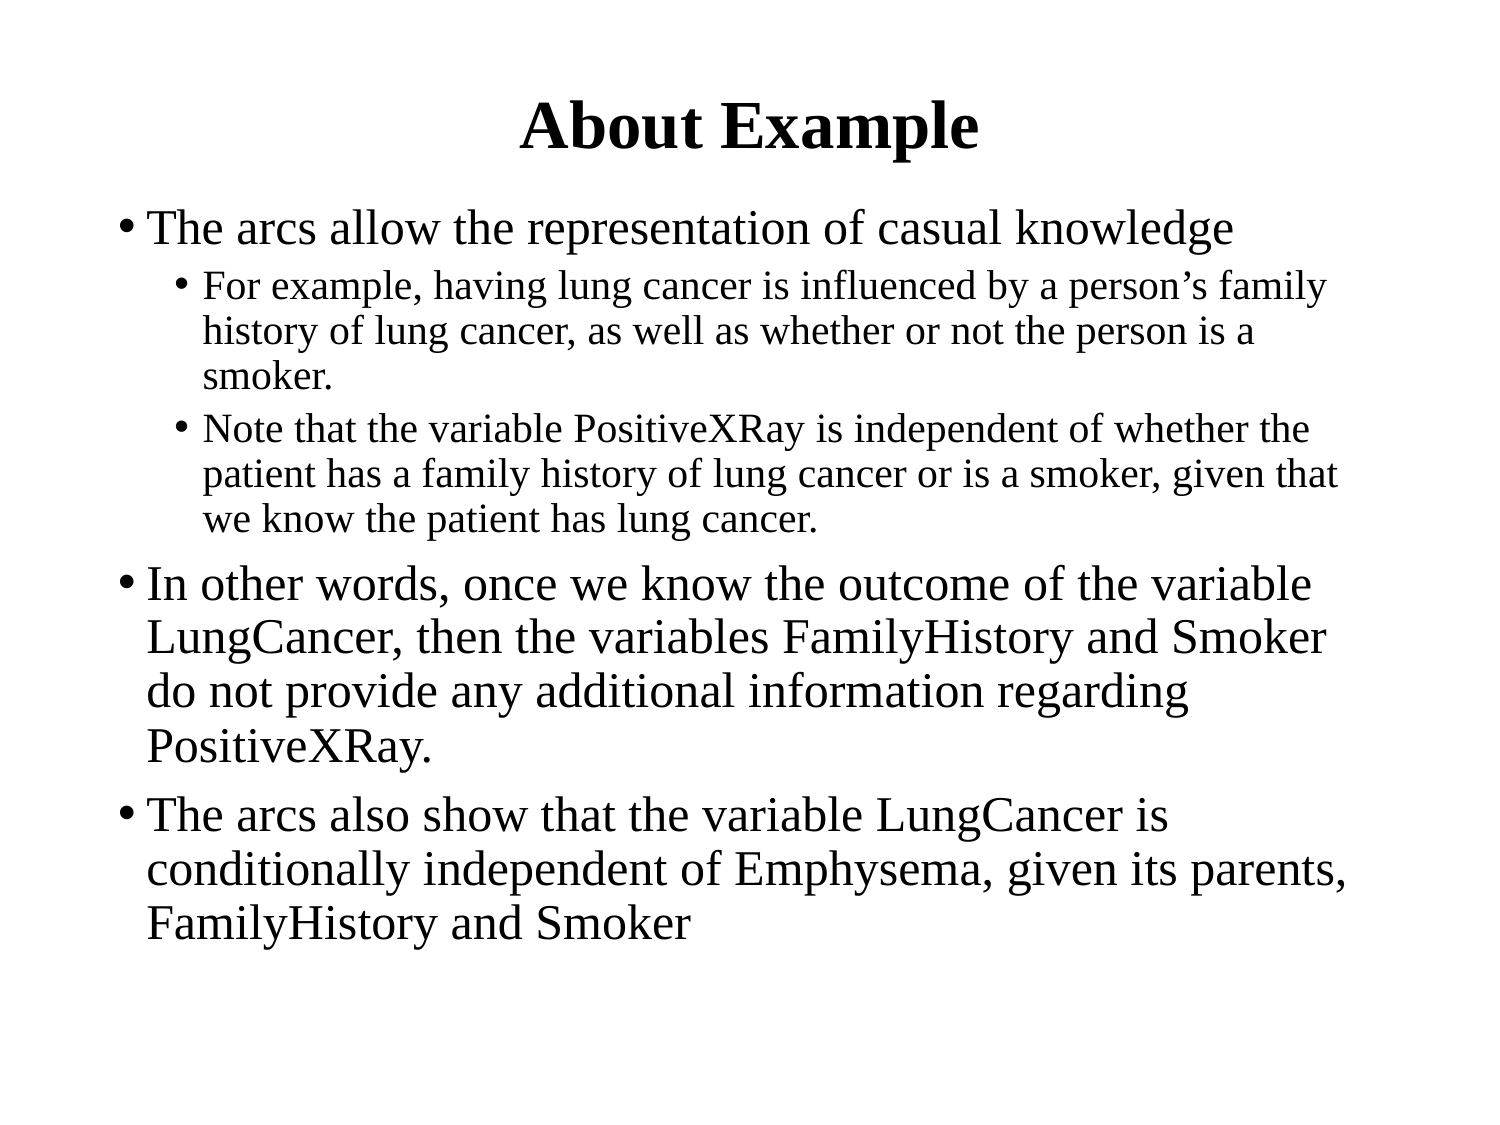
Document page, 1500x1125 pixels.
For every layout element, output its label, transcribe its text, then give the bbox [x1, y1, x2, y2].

list The arcs allow the representation of casual knowledge For example, having lung cancer is influenced by a person’s family history of lung cancer, as well as whether or not the person is a smoker. Note that the variable PositiveXRay is independent of whether the patient has a family history of lung cancer or is a smoker, given that we know the patient has lung cancer. In other words, once we know the outcome of the variable LungCancer, then the variables FamilyHistory and Smoker do not provide any additional information regarding PositiveXRay. The arcs also show that the variable LungCancer is conditionally independent of Emphysema, given its parents, FamilyHistory and Smoker [103, 193, 1397, 1014]
title About Example [103, 59, 1397, 193]
